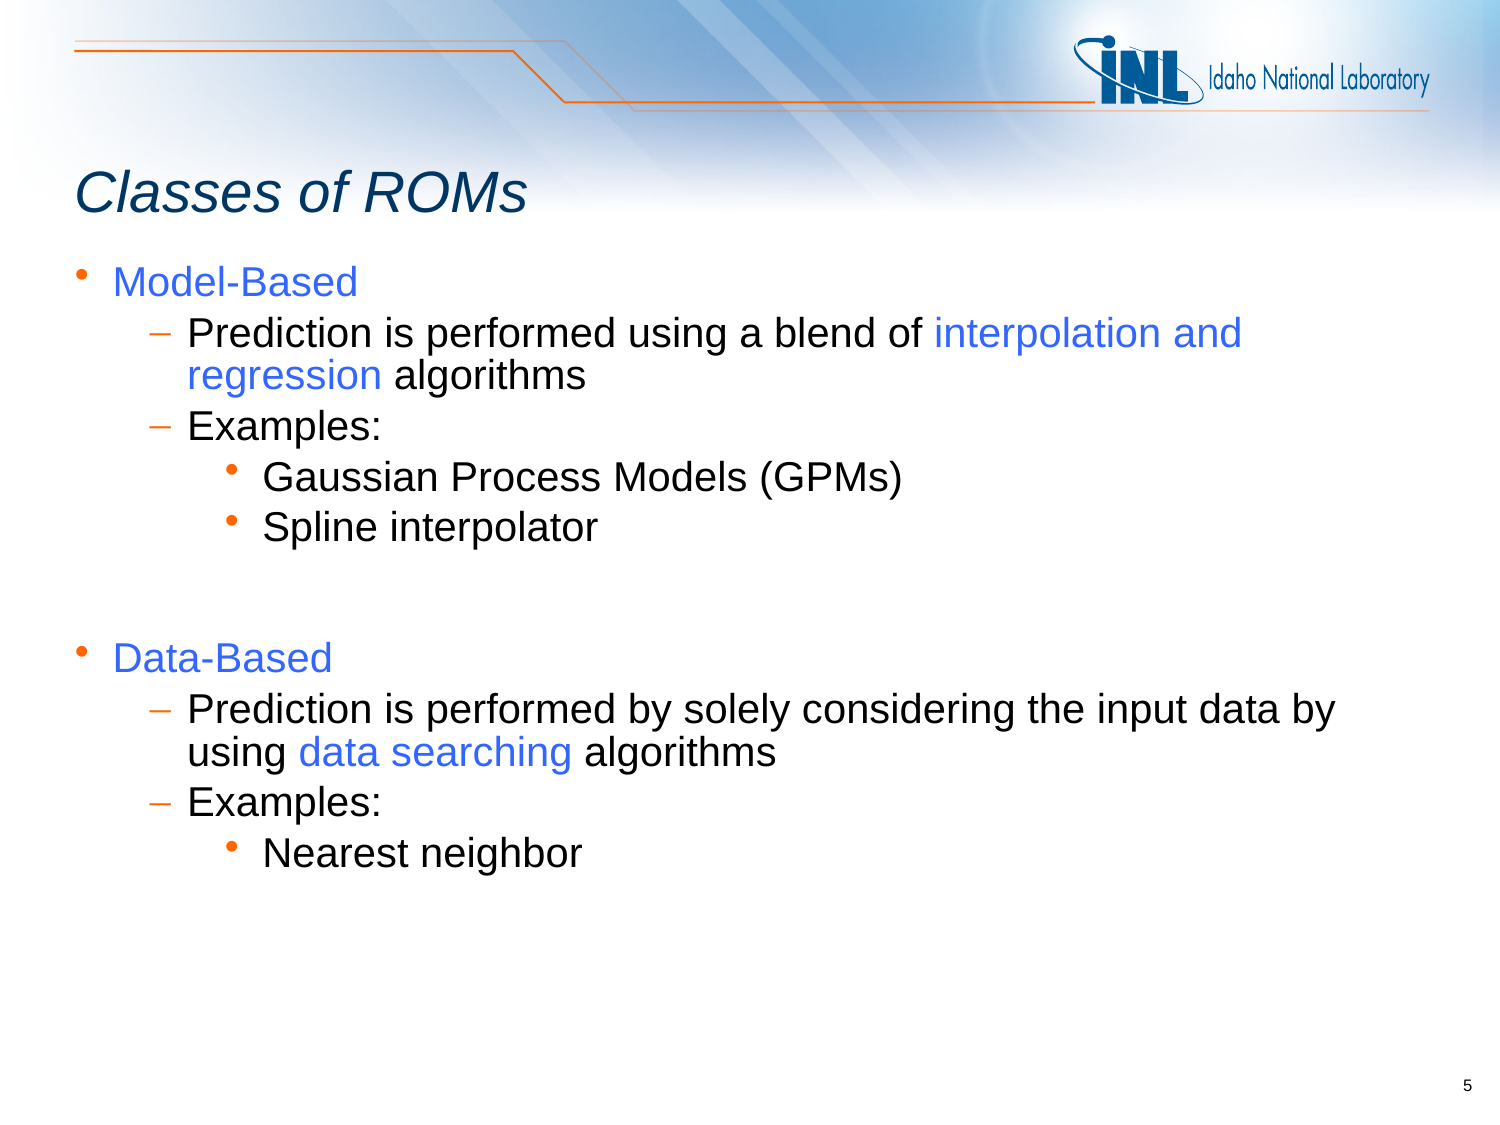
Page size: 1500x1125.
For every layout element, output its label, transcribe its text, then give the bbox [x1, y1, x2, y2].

picture [0, 0, 1500, 1125]
list Model-Based Prediction is performed using a blend of interpolation and regression algorithms Examples: Gaussian Process Models (GPMs) Spline interpolator Data-Based Prediction is performed by solely considering the input data by using data searching algorithms Examples: Nearest neighbor [74, 261, 1426, 1005]
slide_number 5 [1429, 1074, 1473, 1096]
title Classes of ROMs [74, 164, 1426, 227]
